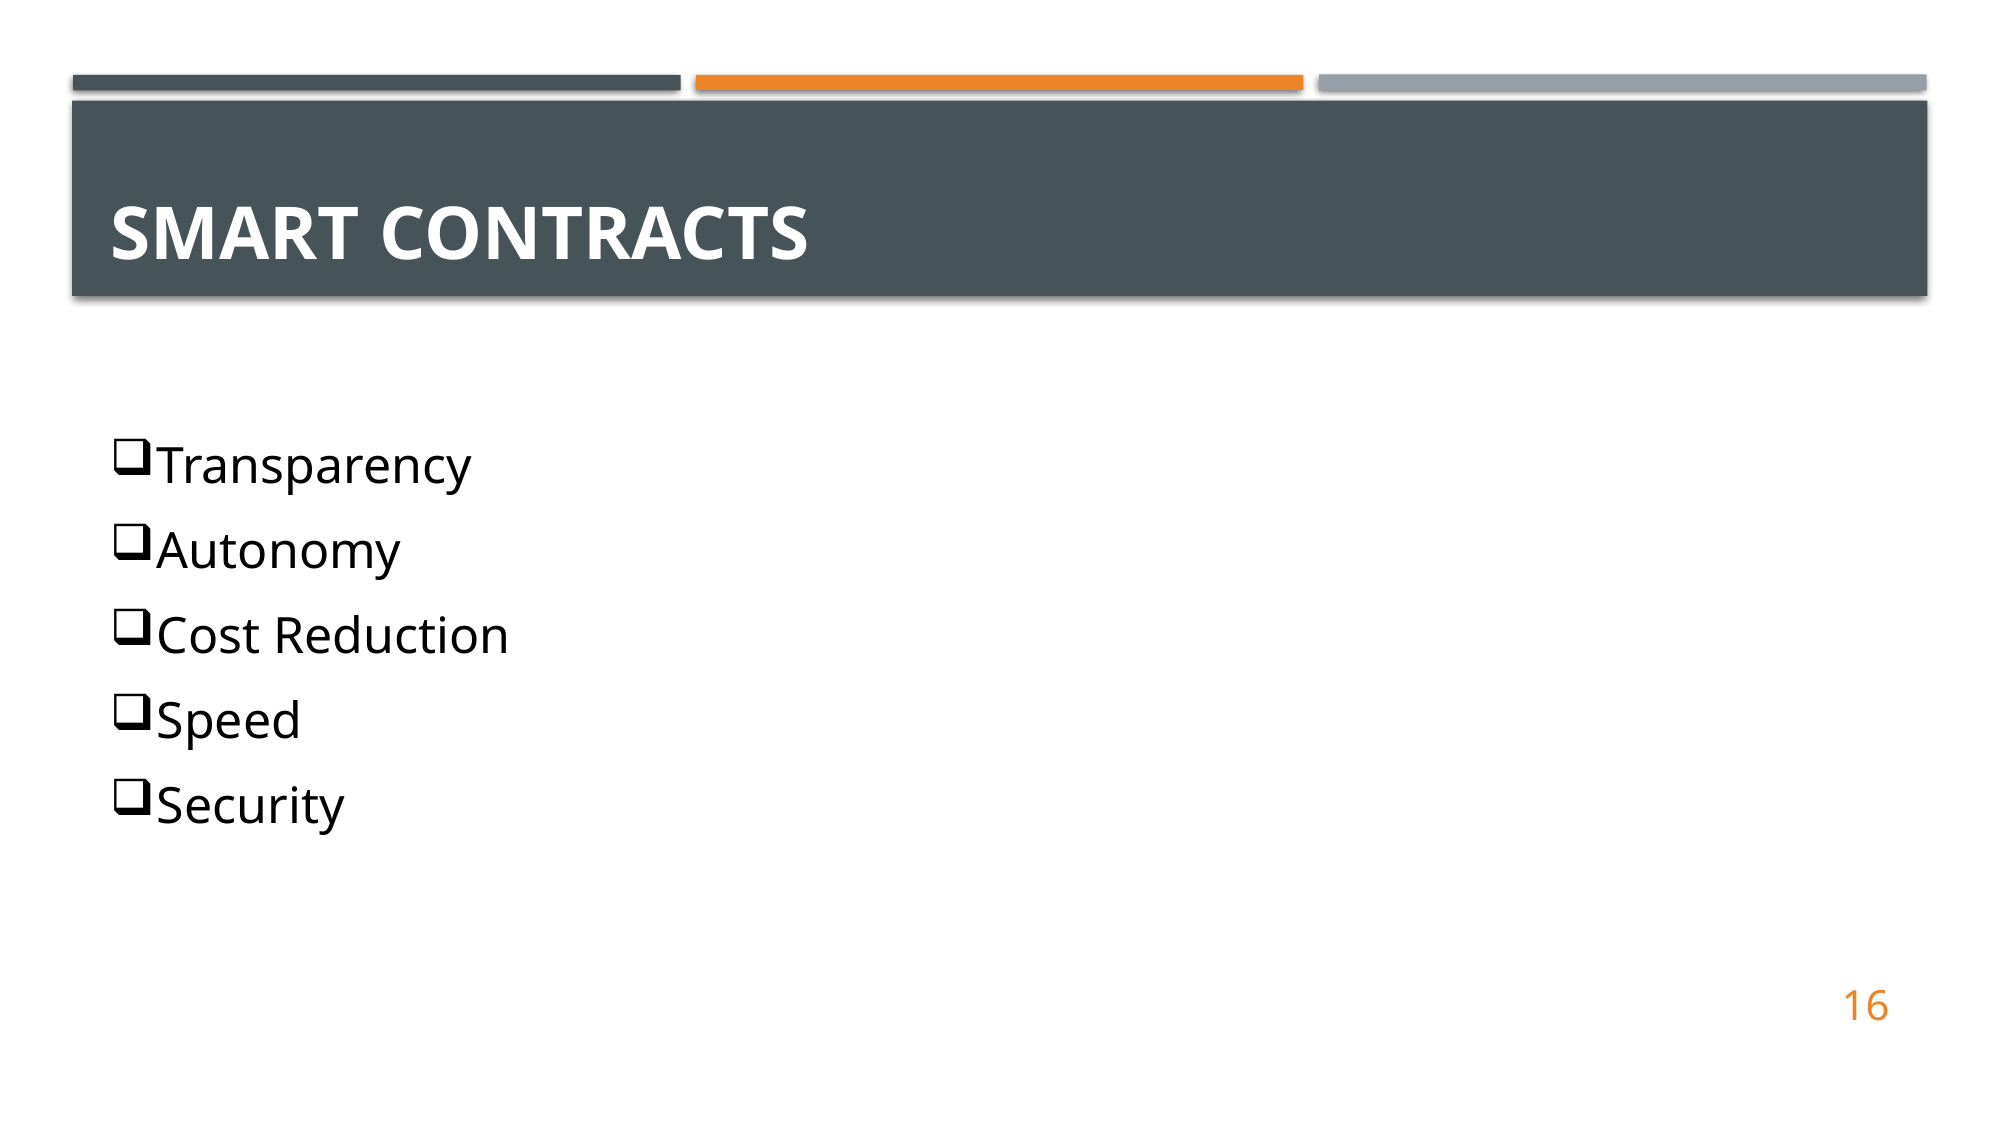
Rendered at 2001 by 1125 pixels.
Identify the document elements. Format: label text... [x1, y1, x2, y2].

slide_number 16 [1732, 977, 1905, 1037]
text_box Transparency Autonomy Cost Reduction Speed Security [95, 426, 1396, 897]
title Smart Contracts [95, 115, 1905, 282]
